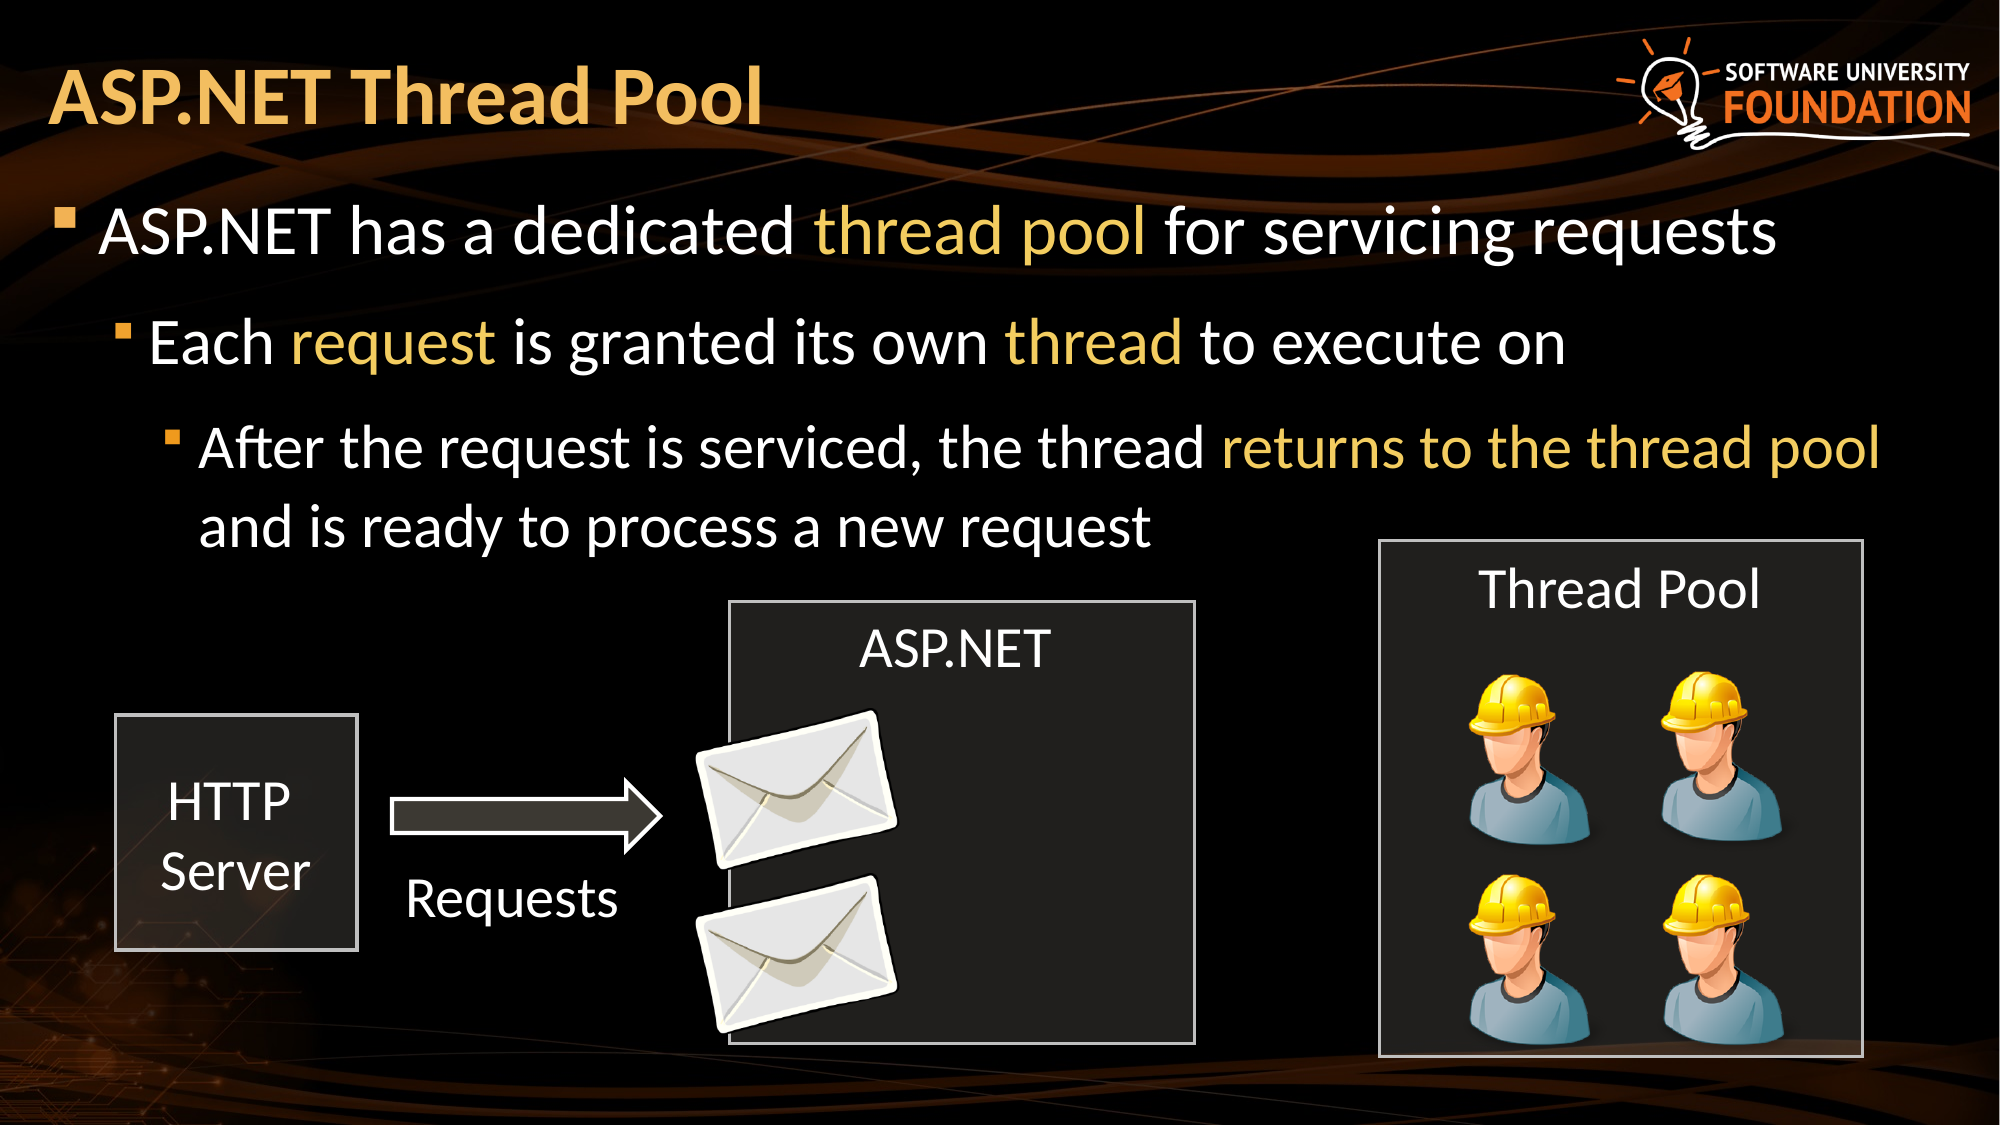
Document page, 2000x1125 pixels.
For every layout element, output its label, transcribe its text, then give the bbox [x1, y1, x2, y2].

picture [0, 0, 2000, 1125]
text_box Thread Pool [1463, 542, 1778, 628]
text_box Requests [390, 851, 677, 937]
text_box [390, 779, 662, 851]
text_box ASP.NET [844, 601, 1072, 687]
text_box [1378, 539, 1863, 1057]
text_box HTTP Server [114, 714, 358, 951]
list ASP.NET has a dedicated thread pool for servicing requests Each request is granted its own thread to execute on After the request is serviced, the thread returns to the thread pool and is ready to process a new request [31, 173, 1968, 1088]
text_box [728, 601, 1195, 1044]
title ASP.NET Thread Pool [30, 6, 1602, 189]
